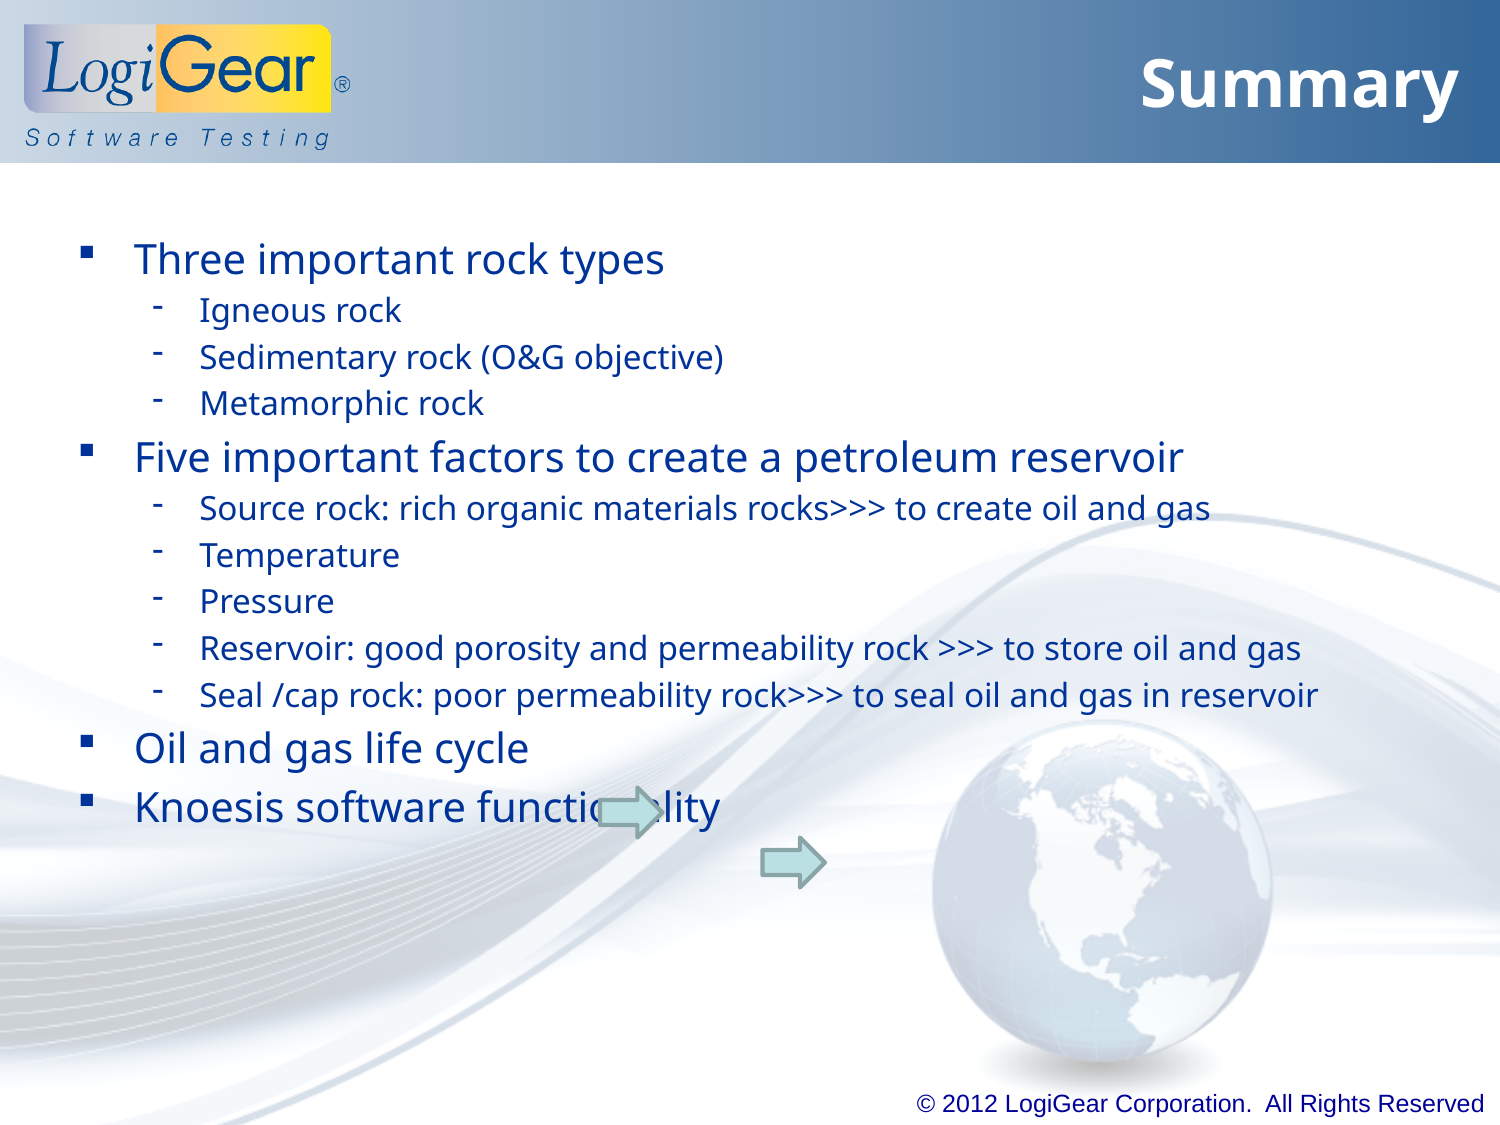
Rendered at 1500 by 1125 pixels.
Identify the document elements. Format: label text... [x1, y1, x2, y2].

title Summary [362, 24, 1476, 138]
picture [24, 24, 350, 150]
list Three important rock types Igneous rock Sedimentary rock (O&G objective) Metamorphic rock Five important factors to create a petroleum reservoir Source rock: rich organic materials rocks>>> to create oil and gas Temperature Pressure Reservoir: good porosity and permeability rock >>> to store oil and gas Seal /cap rock: poor permeability rock>>> to seal oil and gas in reservoir Oil and gas life cycle Knoesis software functionality [62, 224, 1438, 1038]
text_box [597, 785, 665, 840]
text_box [760, 835, 828, 890]
